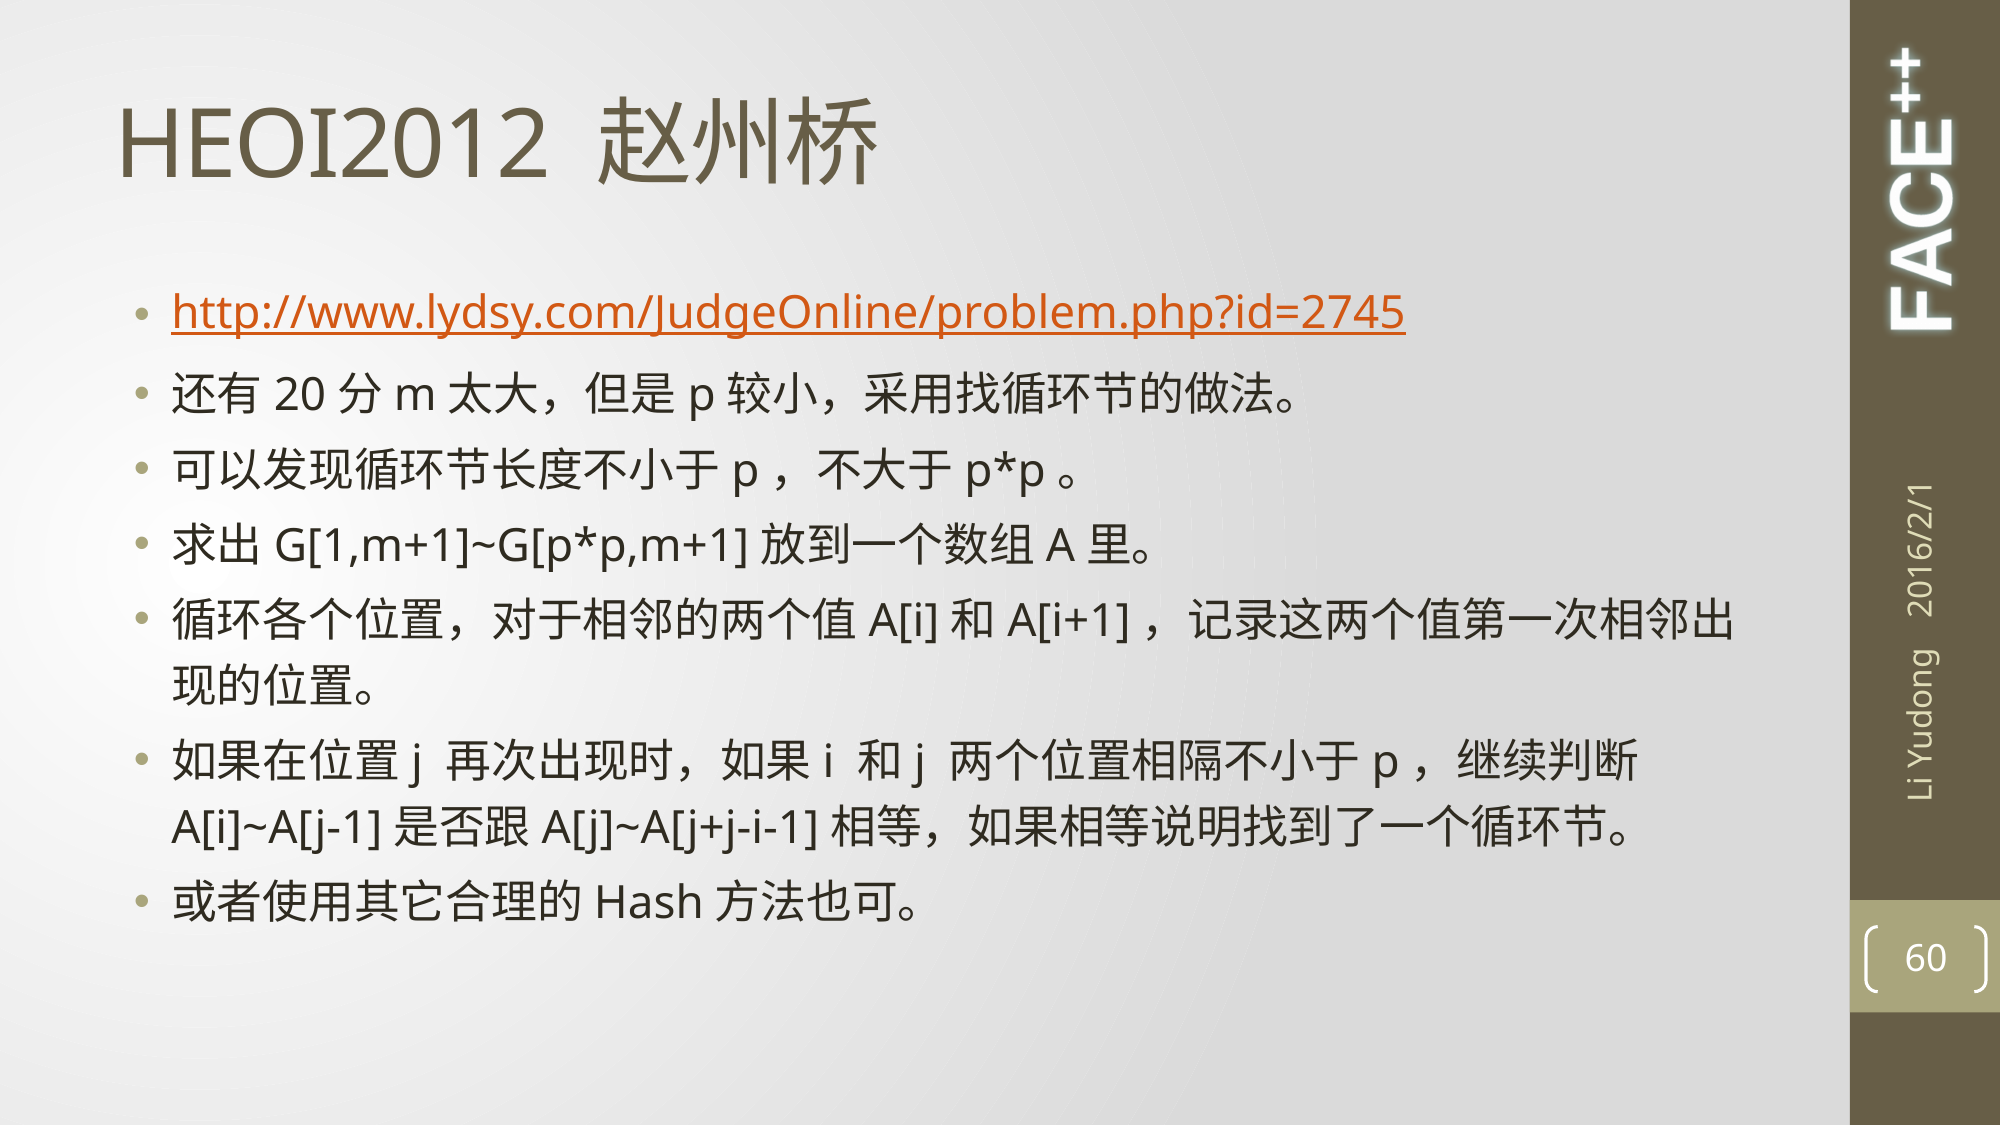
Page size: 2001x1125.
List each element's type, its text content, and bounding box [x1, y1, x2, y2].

list http://www.lydsy.com/JudgeOnline/problem.php?id=2745 还有20分m太大，但是p较小，采用找循环节的做法。 可以发现循环节长度不小于p，不大于p*p。 求出G[1,m+1]~G[p*p,m+1]放到一个数组A里。 循环各个位置，对于相邻的两个值A[i]和A[i+1]，记录这两个值第一次相邻出现的位置。 如果在位置j 再次出现时，如果i 和j 两个位置相隔不小于p，继续判断A[i]~A[j-1]是否跟A[j]~A[j+j-i-1]相等，如果相等说明找到了一个循环节。 或者使用其它合理的Hash方法也可。 [99, 262, 1767, 1050]
slide_number 60 [1864, 925, 1988, 994]
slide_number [1878, 100, 1959, 633]
title HEOI2012 赵州桥 [99, 45, 1767, 233]
footer Li Yudong [1878, 633, 1959, 889]
picture [1883, 41, 1960, 337]
